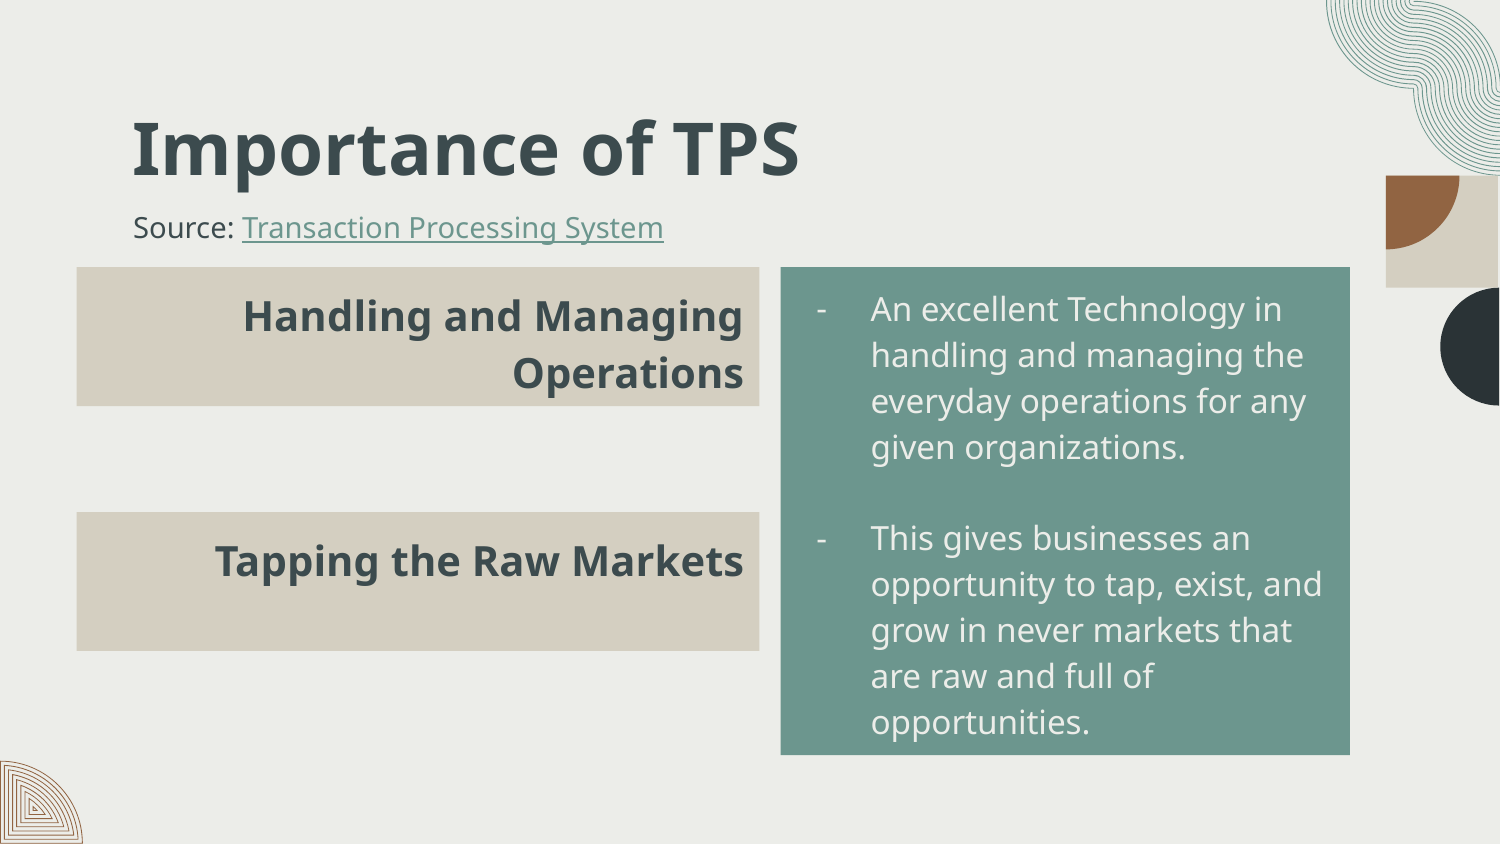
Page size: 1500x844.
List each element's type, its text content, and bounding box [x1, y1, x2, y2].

title Importance of TPS [116, 87, 1383, 189]
text_box An excellent Technology in handling and managing the everyday operations for any given organizations. This gives businesses an opportunity to tap, exist, and grow in never markets that are raw and full of opportunities. [780, 267, 1350, 756]
text_box Source: Transaction Processing System [118, 188, 1382, 255]
text_box Tapping the Raw Markets [76, 512, 760, 651]
text_box Handling and Managing Operations [76, 267, 760, 407]
